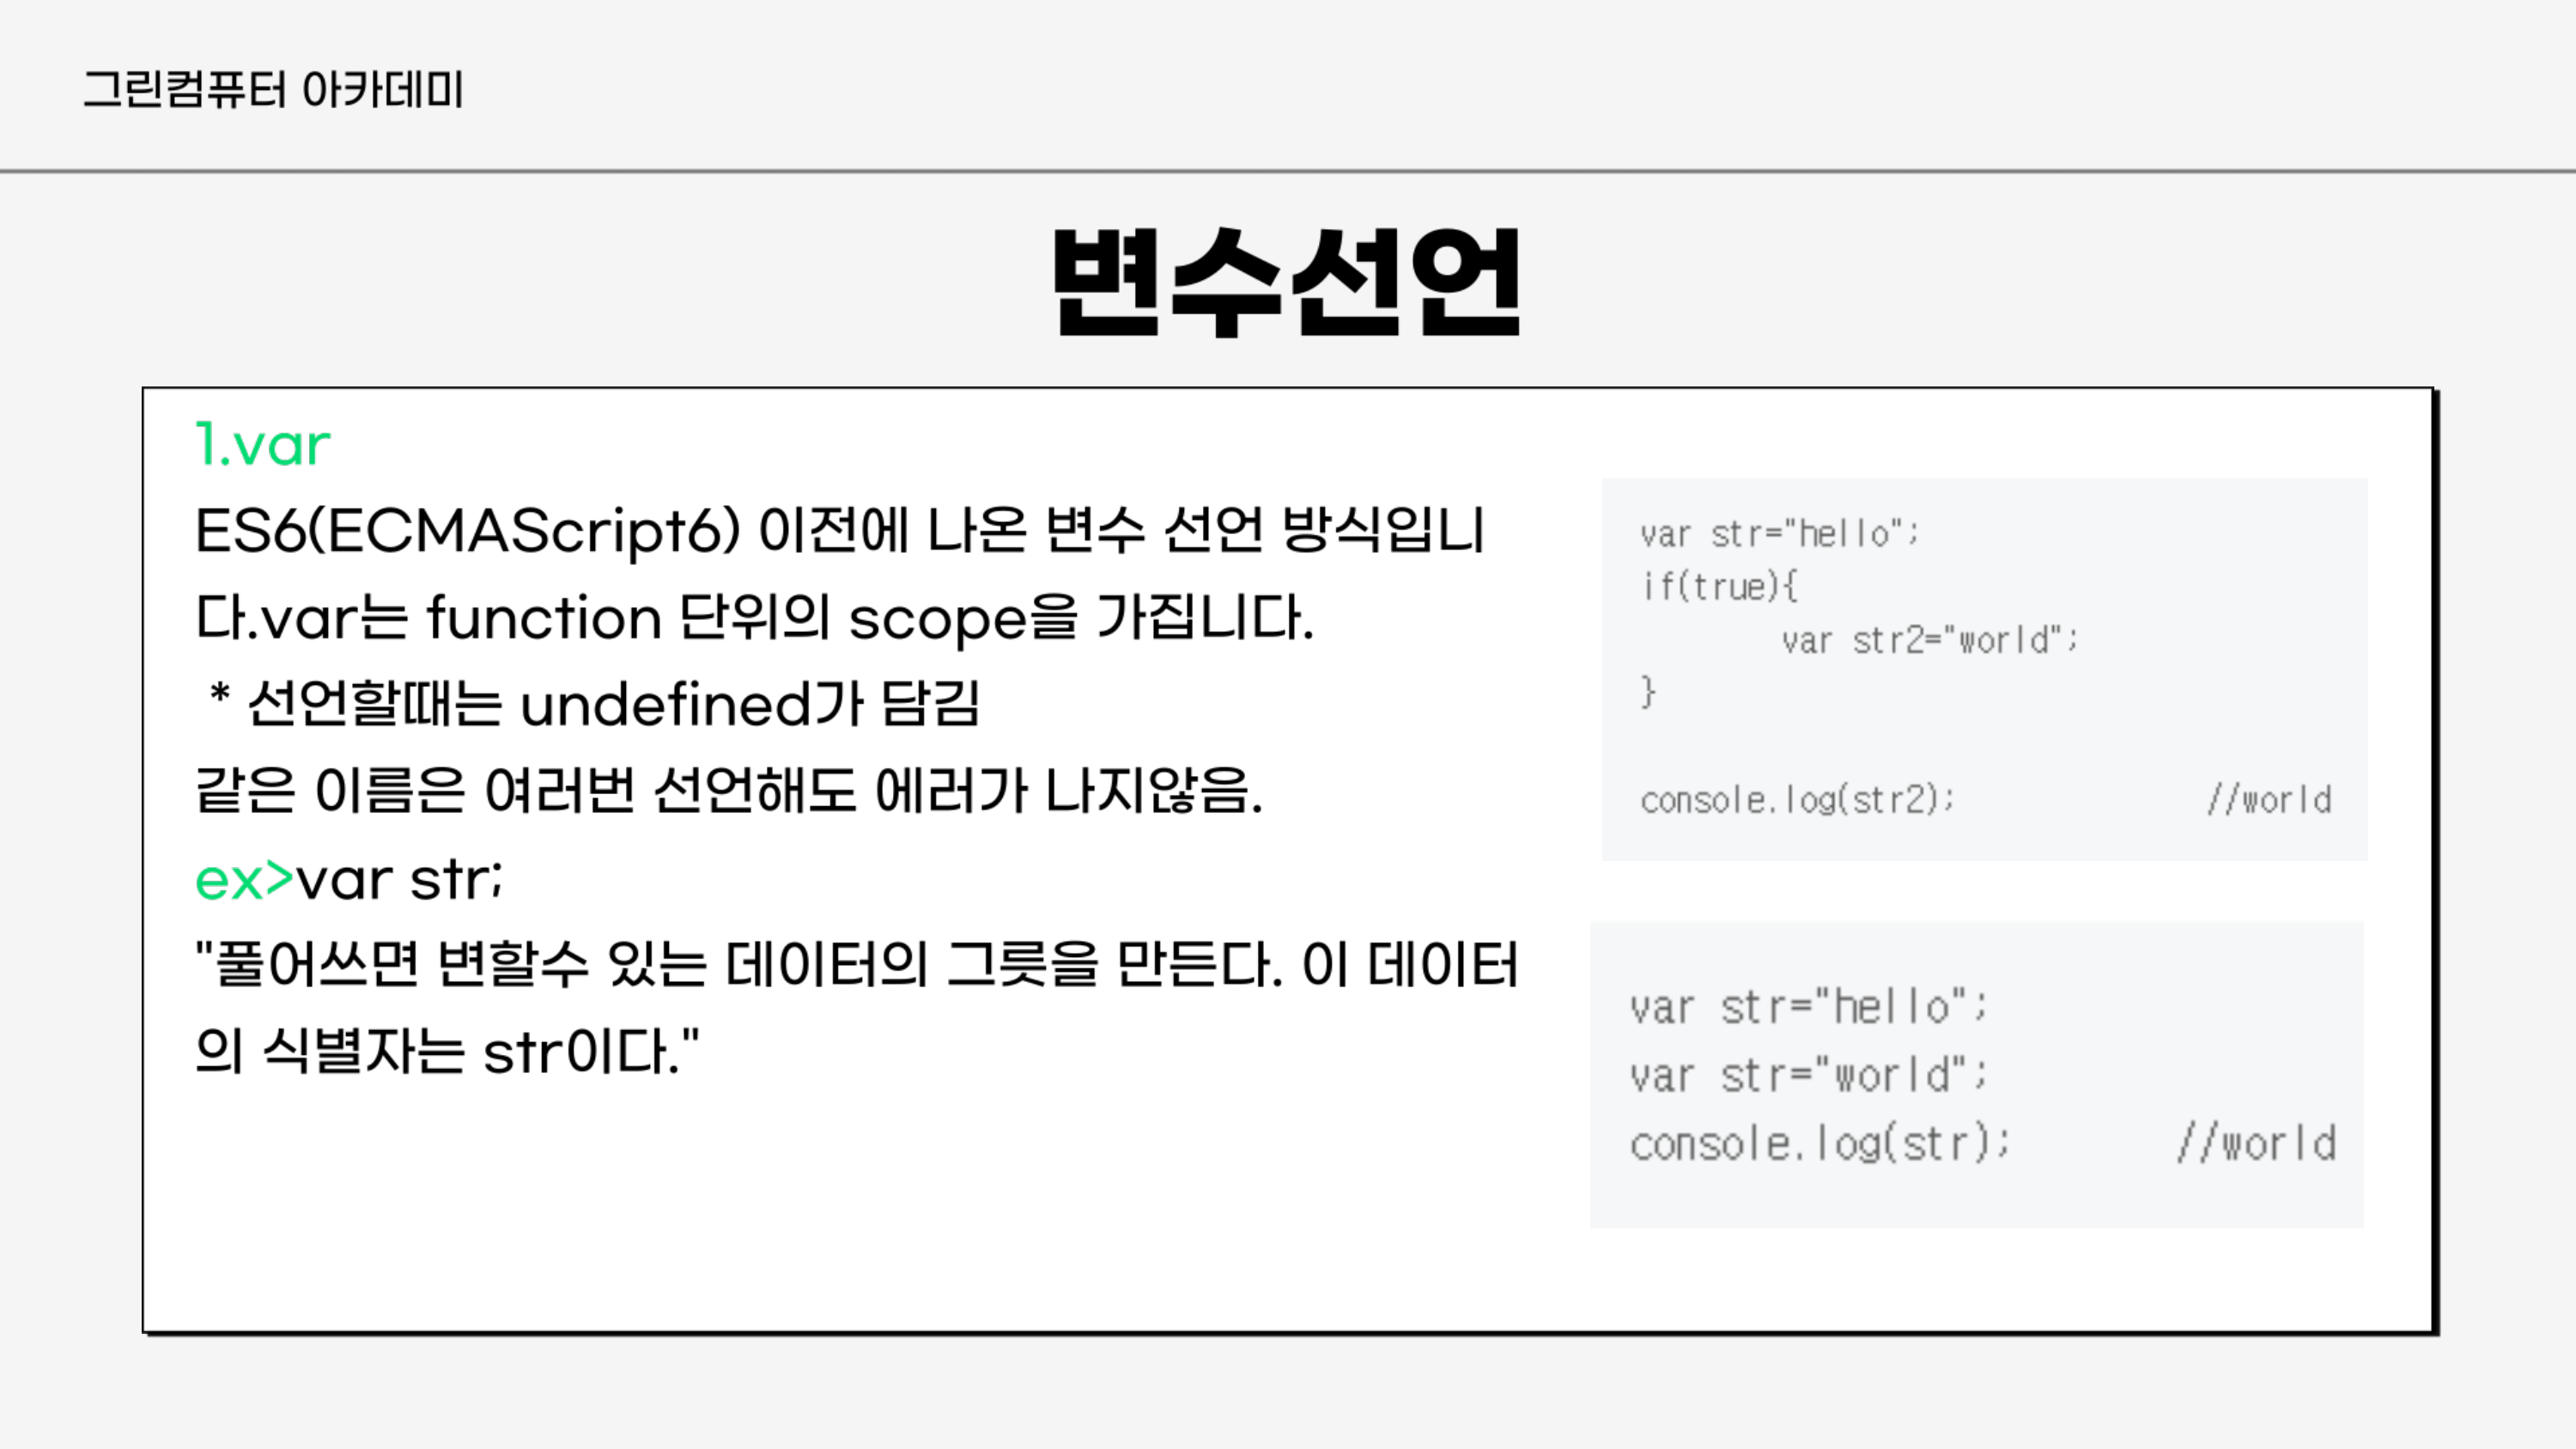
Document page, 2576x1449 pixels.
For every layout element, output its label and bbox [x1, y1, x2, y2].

picture [0, 0, 2576, 163]
picture [0, 179, 2576, 1449]
text_box [141, 386, 2434, 1335]
text_box [1590, 912, 2364, 1228]
text_box [0, 163, 2576, 179]
text_box [1601, 478, 2368, 861]
